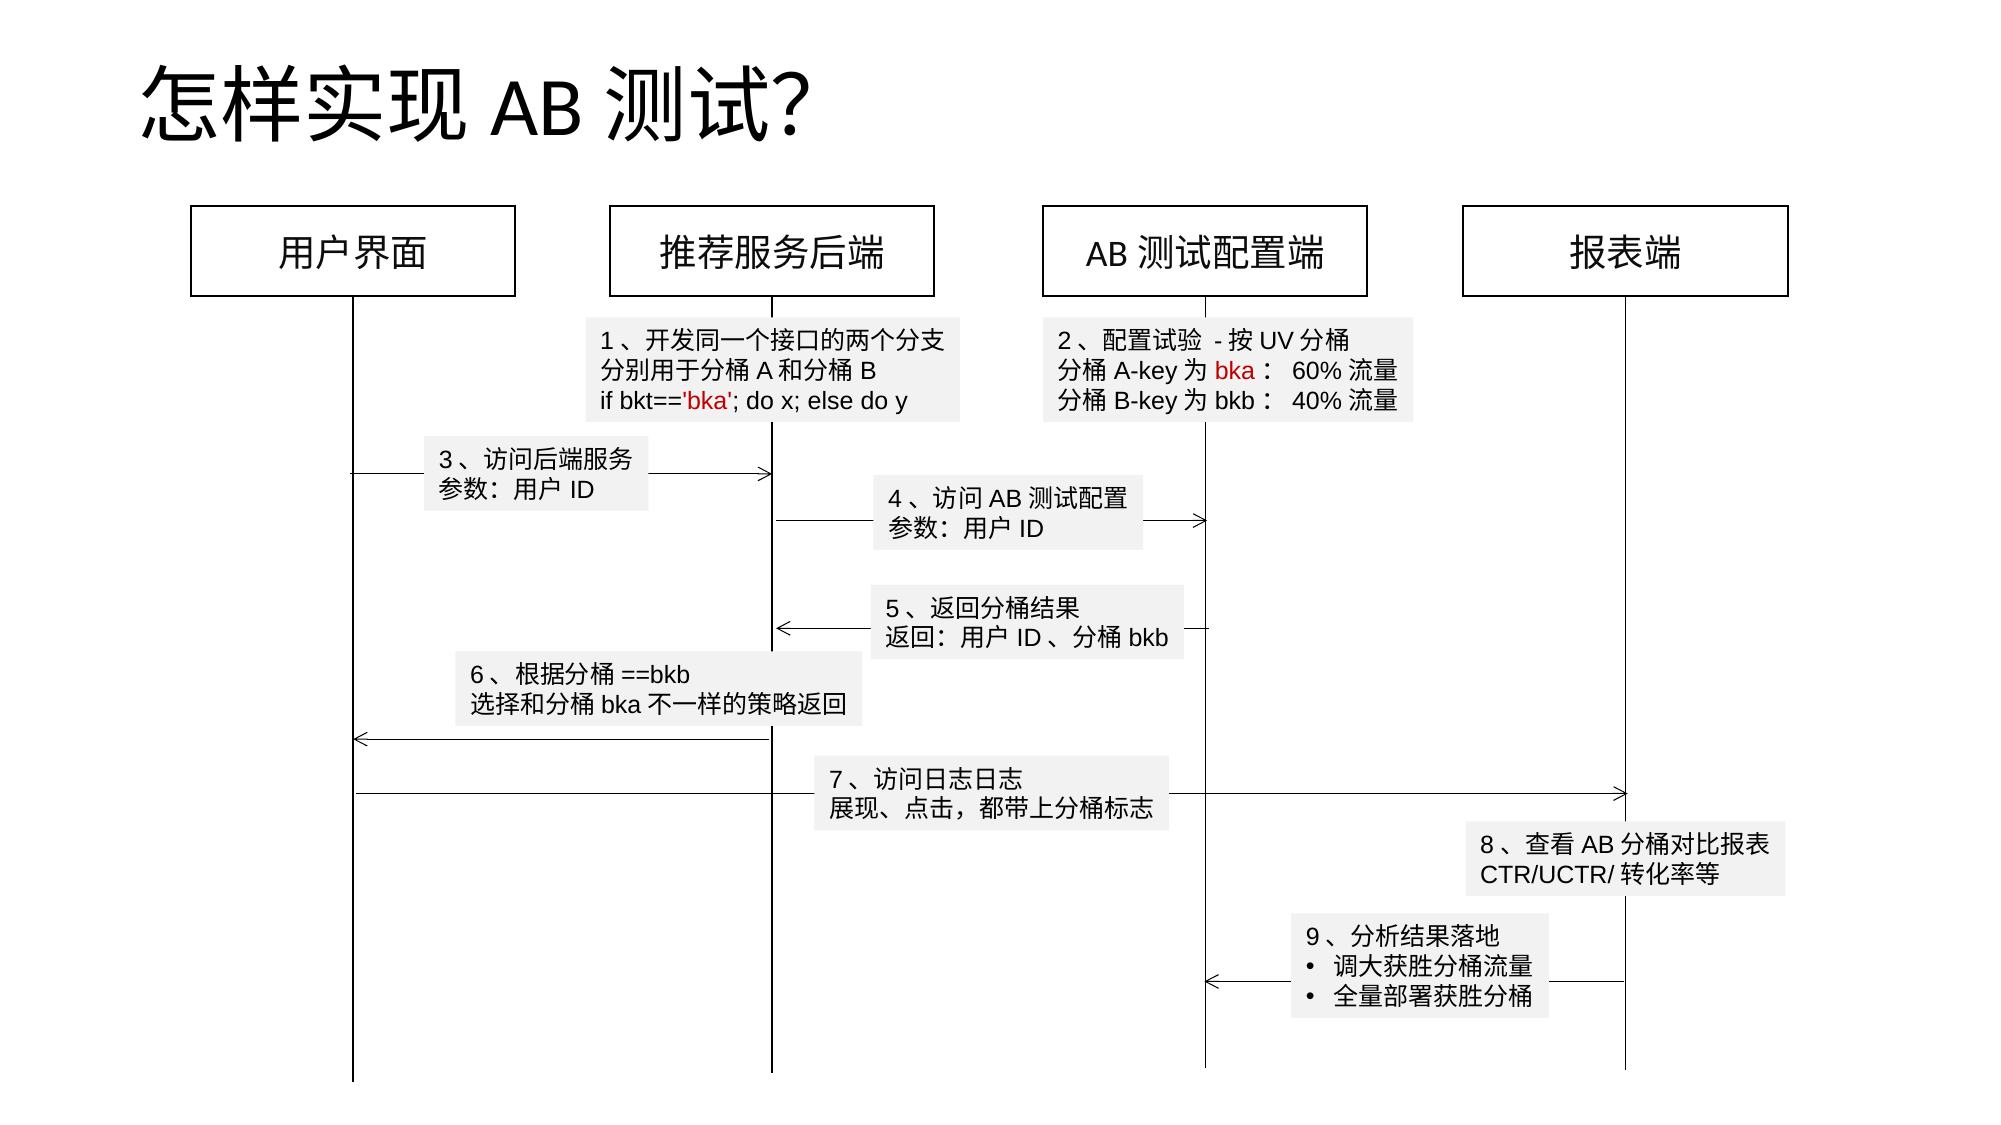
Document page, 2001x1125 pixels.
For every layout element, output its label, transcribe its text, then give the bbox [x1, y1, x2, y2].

text_box 6、根据分桶==bkb 选择和分桶bka不一样的策略返回 [773, 651, 863, 726]
text_box 9、分析结果落地 调大获胜分桶流量 全量部署获胜分桶 [1291, 913, 1549, 981]
text_box 6、根据分桶==bkb 选择和分桶bka不一样的策略返回 [455, 651, 771, 726]
text_box AB测试配置端 [1042, 205, 1368, 297]
text_box 1、开发同一个接口的两个分支 分别用于分桶A和分桶B if bkt=='bka'; do x; else do y [585, 317, 771, 422]
text_box 8、查看AB分桶对比报表 CTR/UCTR/转化率等 [1626, 821, 1786, 896]
text_box 4、访问AB测试配置 参数：用户ID [873, 521, 1144, 550]
title 怎样实现AB测试？ [122, 34, 1623, 182]
text_box 7、访问日志日志 展现、点击，都带上分桶标志 [814, 794, 1169, 831]
text_box 推荐服务后端 [609, 205, 935, 297]
text_box 7、访问日志日志 展现、点击，都带上分桶标志 [814, 755, 1169, 793]
text_box 报表端 [1462, 205, 1789, 297]
text_box 5、返回分桶结果 返回：用户ID、分桶bkb [870, 629, 1184, 660]
text_box 2、配置试验 -按UV分桶 分桶A-key为bka：60%流量 分桶B-key为bkb：40%流量 [1043, 317, 1205, 422]
text_box 4、访问AB测试配置 参数：用户ID [873, 474, 1144, 520]
text_box 9、分析结果落地 调大获胜分桶流量 全量部署获胜分桶 [1291, 982, 1549, 1018]
text_box 1、开发同一个接口的两个分支 分别用于分桶A和分桶B if bkt=='bka'; do x; else do y [773, 317, 960, 422]
text_box 8、查看AB分桶对比报表 CTR/UCTR/转化率等 [1465, 821, 1625, 896]
text_box 5、返回分桶结果 返回：用户ID、分桶bkb [870, 584, 1184, 628]
text_box 3、访问后端服务 参数：用户ID [424, 436, 649, 473]
text_box 3、访问后端服务 参数：用户ID [424, 475, 649, 511]
text_box 用户界面 [190, 205, 516, 297]
text_box 2、配置试验 -按UV分桶 分桶A-key为bka：60%流量 分桶B-key为bkb：40%流量 [1206, 317, 1414, 422]
